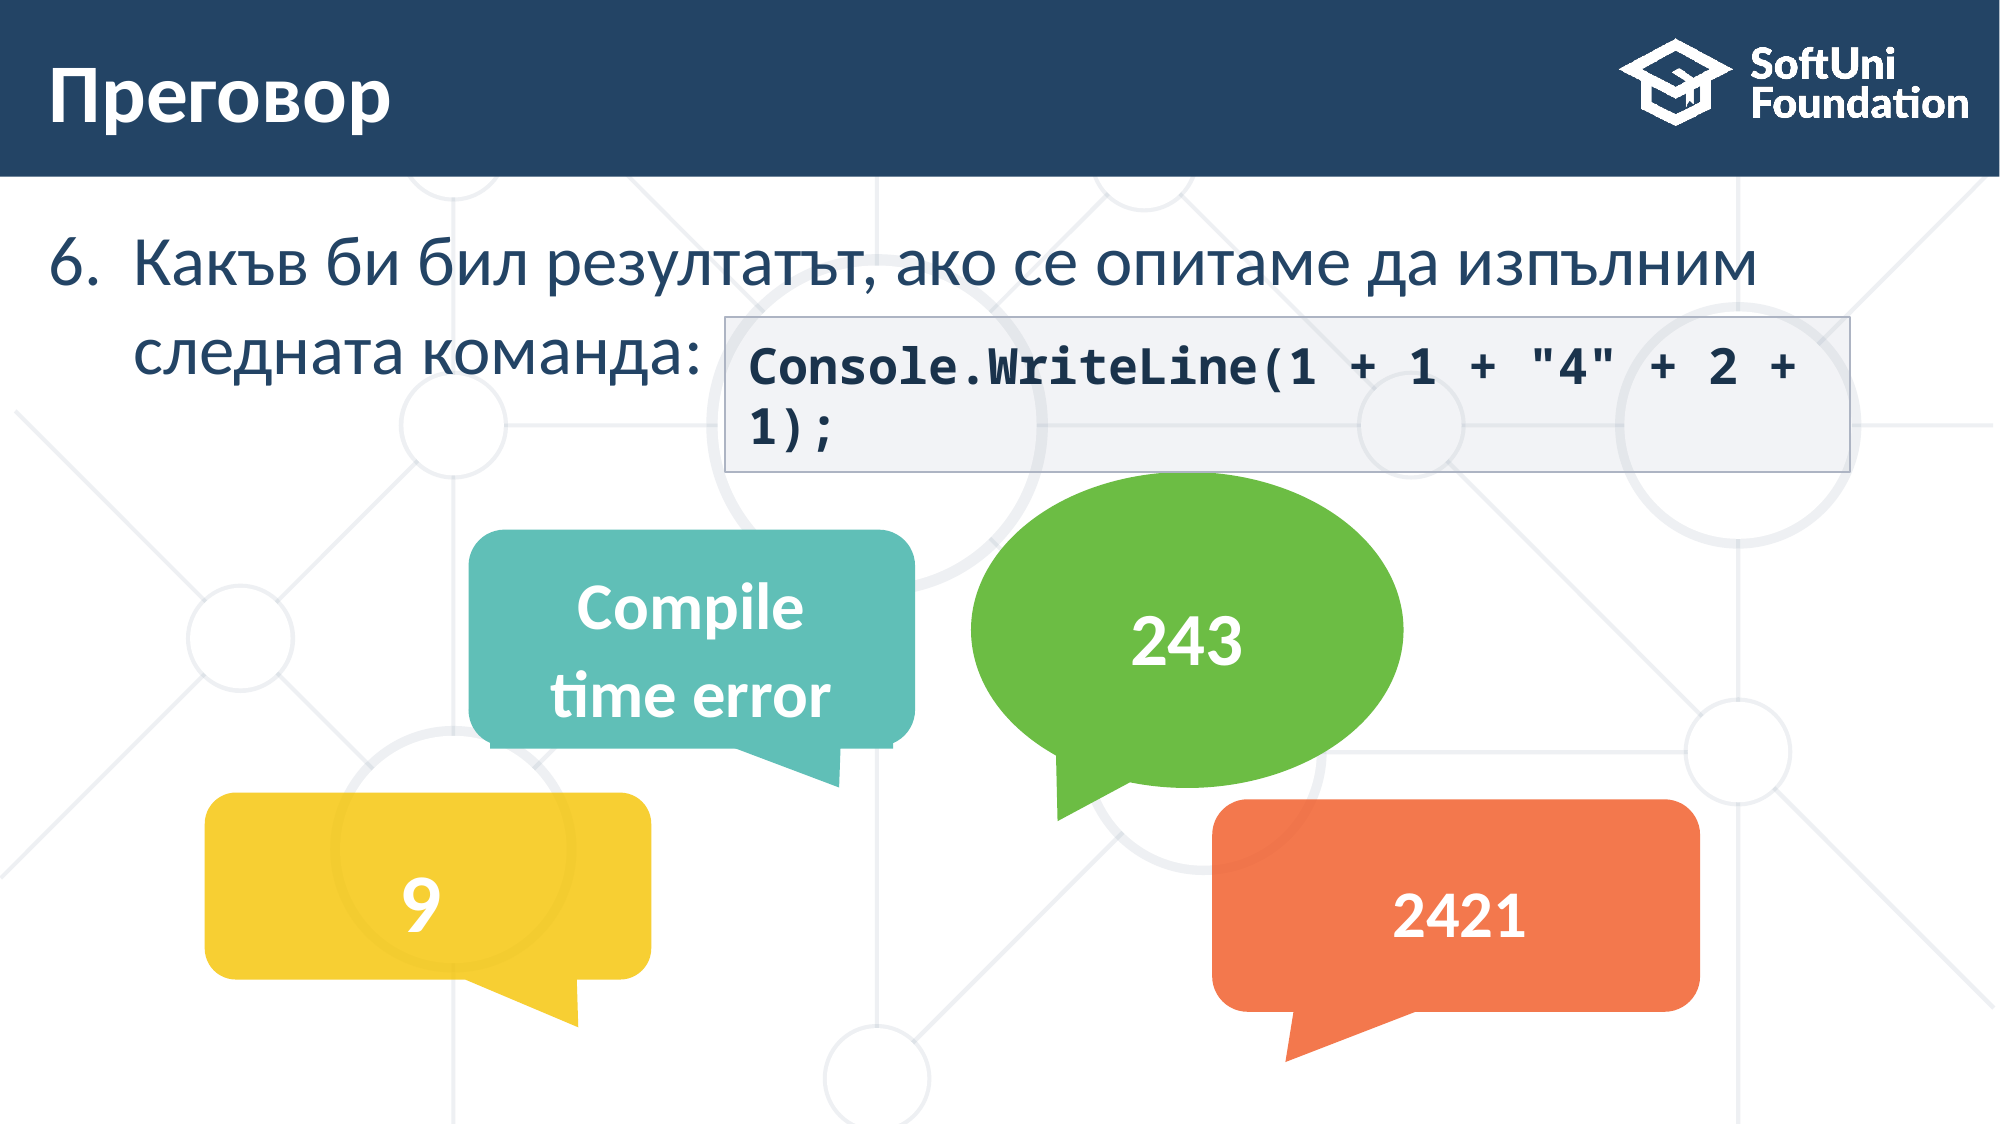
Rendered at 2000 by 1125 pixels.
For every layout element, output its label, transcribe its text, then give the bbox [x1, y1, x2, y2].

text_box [1211, 799, 1701, 1012]
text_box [468, 529, 916, 747]
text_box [199, 792, 652, 980]
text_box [970, 471, 1404, 789]
picture [1618, 38, 1968, 126]
title Преговор [31, 16, 1591, 162]
text_box Console.WriteLine(1 + 1 + "4" + 2 + 1); [724, 316, 1850, 472]
list Какъв би бил резултатът, ако се опитамe да изпълним следната команда: [31, 204, 1969, 1056]
